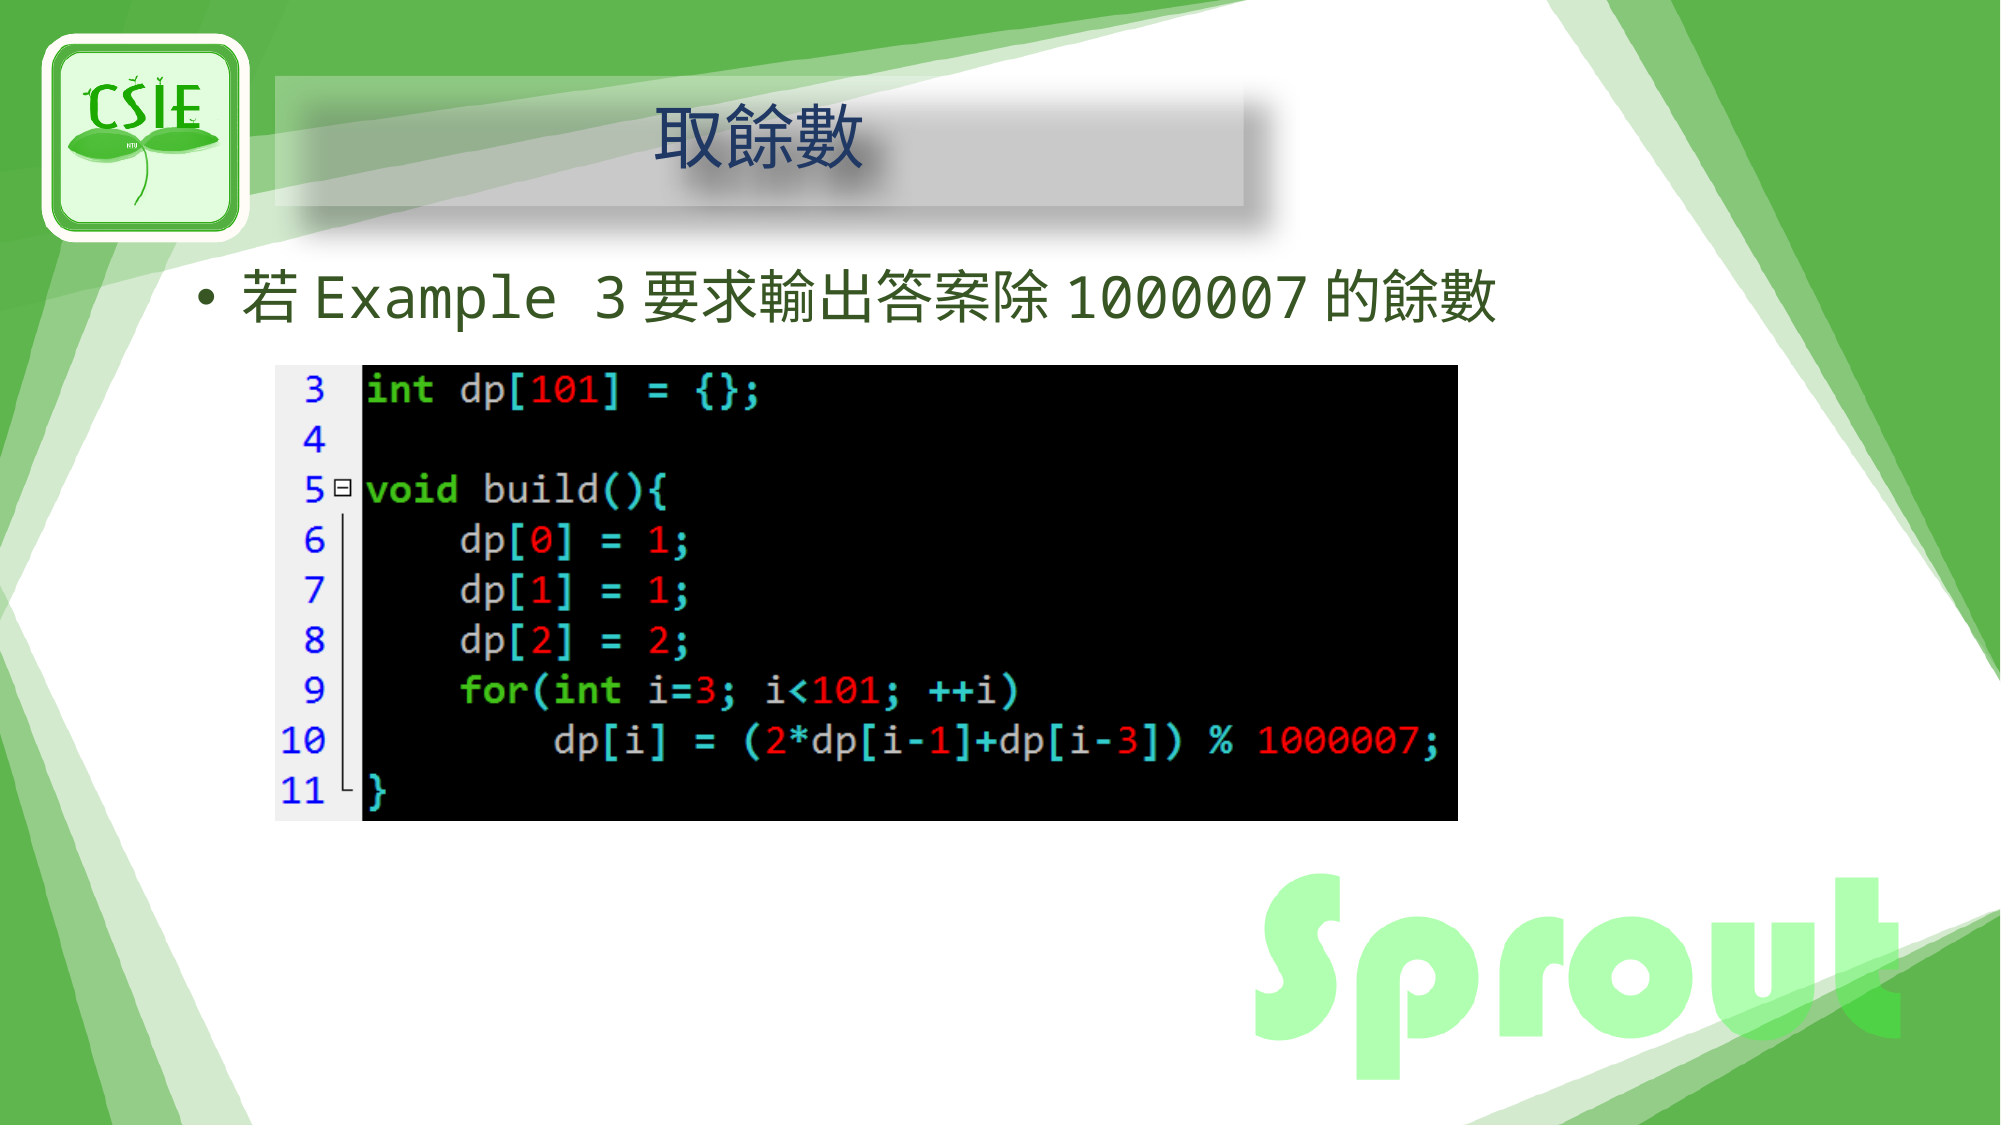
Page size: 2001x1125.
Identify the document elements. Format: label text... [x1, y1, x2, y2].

list 若Example 3要求輸出答案除1000007的餘數 [181, 260, 1907, 1020]
title 取餘數 [275, 75, 1244, 207]
picture [0, 0, 2001, 1125]
